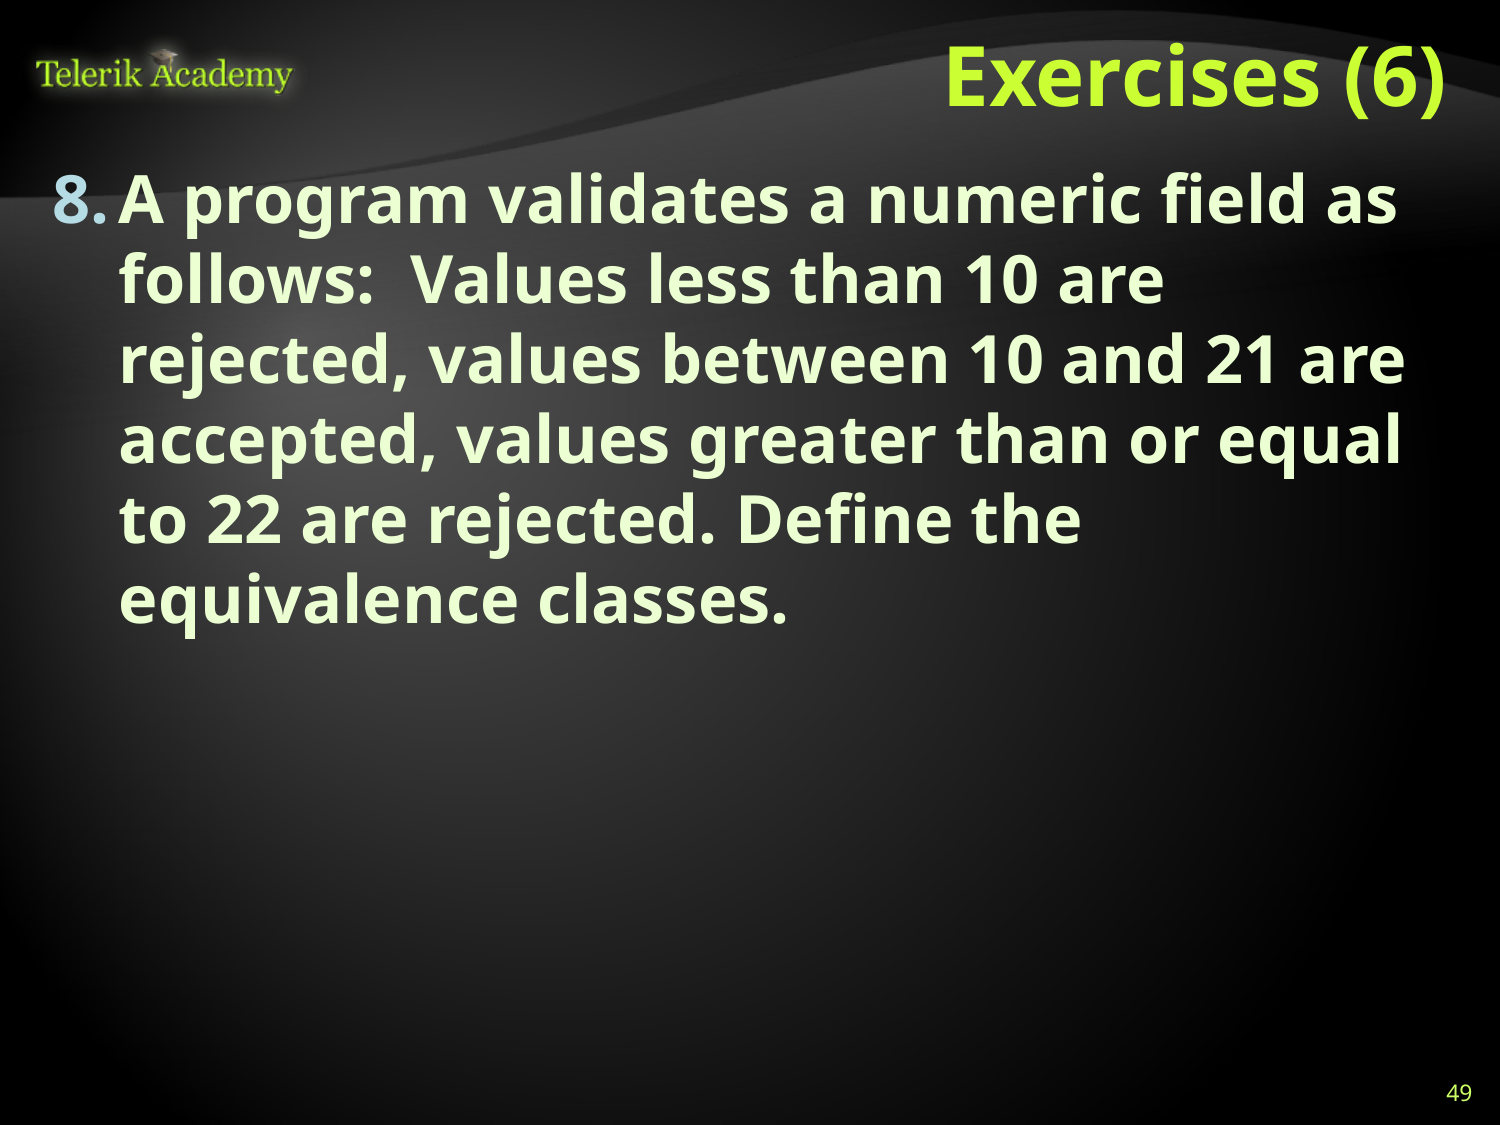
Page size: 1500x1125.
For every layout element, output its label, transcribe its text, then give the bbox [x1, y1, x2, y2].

list A program validates a numeric field as follows: Values less than 10 are rejected, values between 10 and 21 are accepted, values greater than or equal to 22 are rejected. Define the equivalence classes. [37, 149, 1463, 1100]
title Exercises (6) [300, 12, 1463, 149]
slide_number 49 [1412, 1074, 1488, 1113]
picture [0, 0, 1500, 1125]
